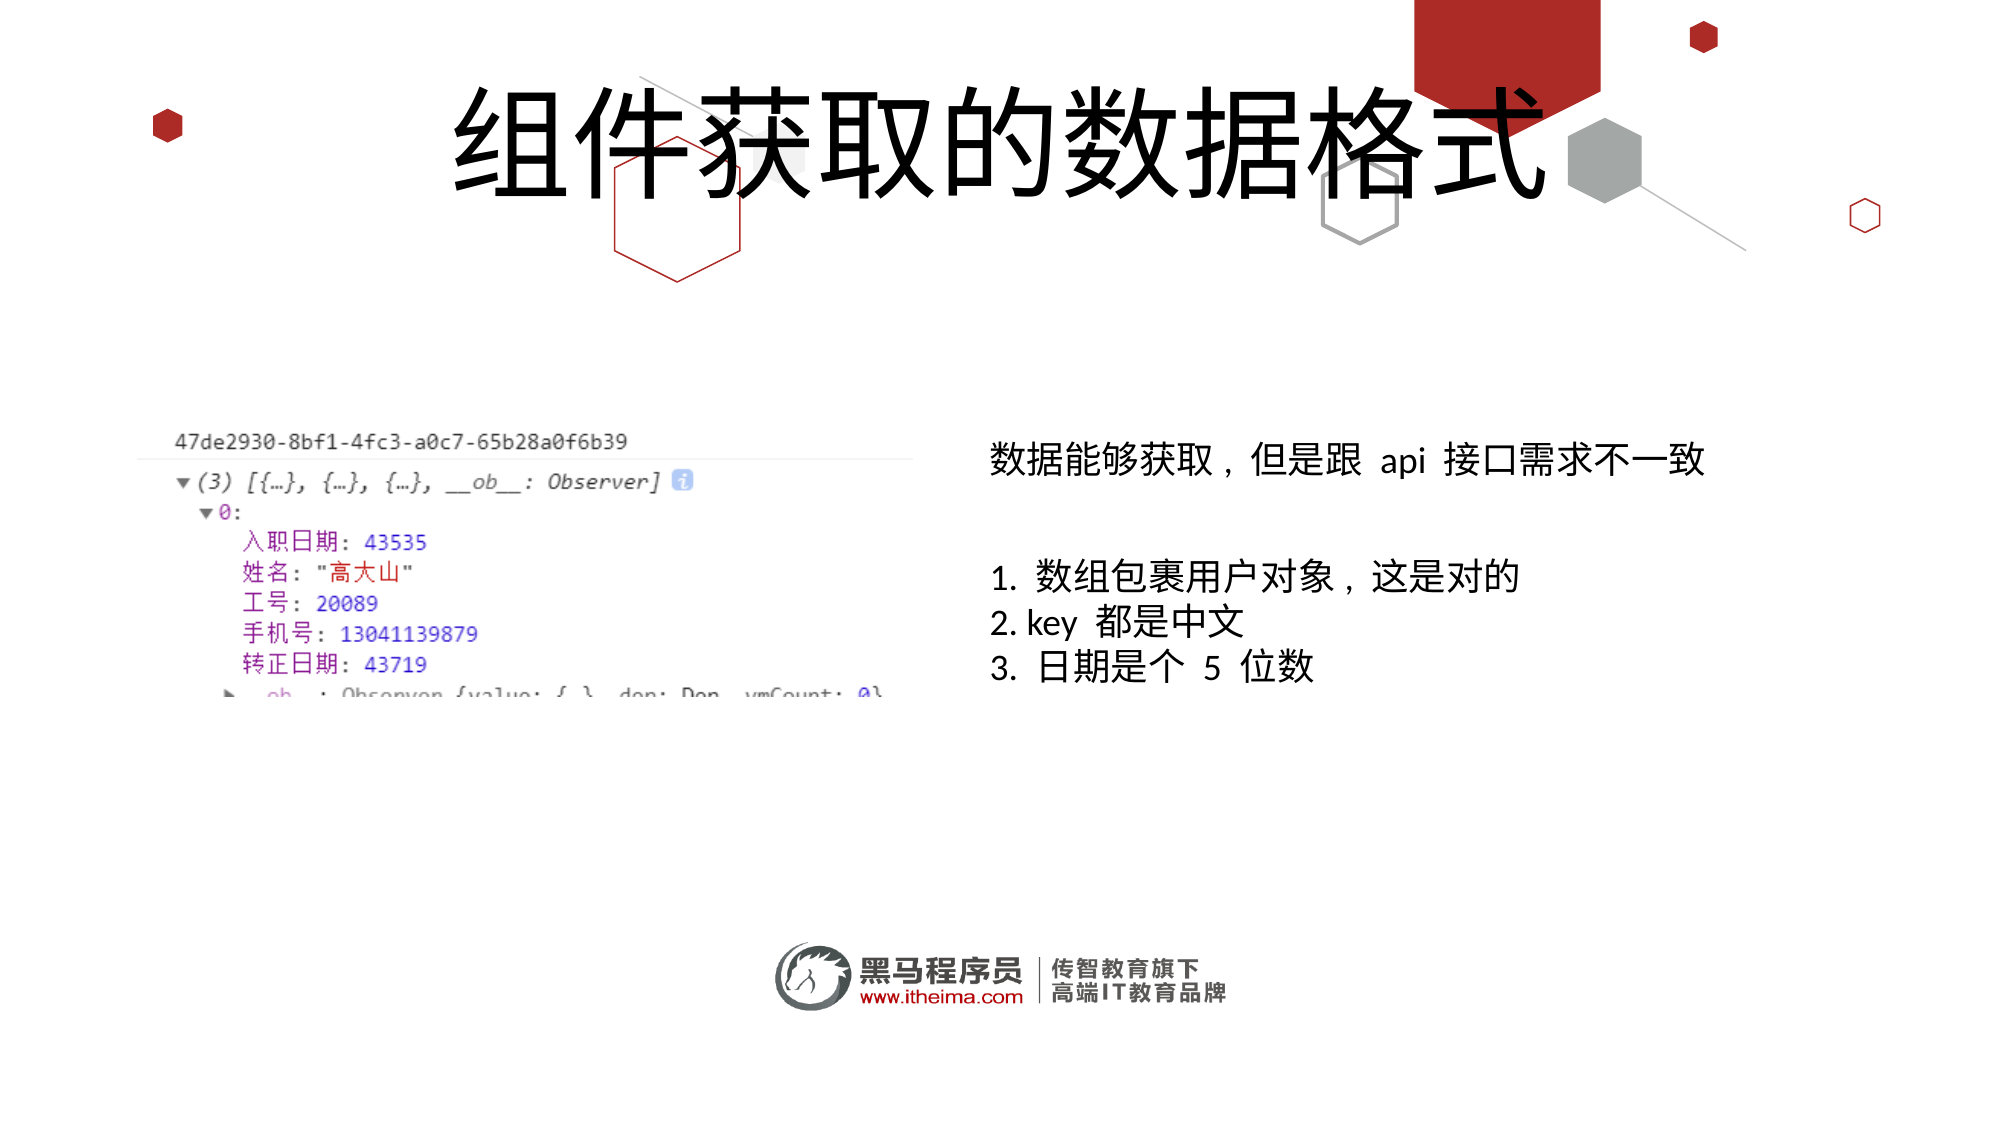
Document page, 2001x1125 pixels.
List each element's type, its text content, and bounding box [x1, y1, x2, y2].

text_box 1. 数组包裹用户对象, 这是对的 2. key 都是中文 3. 日期是个 5 位数 [974, 545, 1737, 695]
picture [137, 428, 914, 697]
text_box 数据能够获取, 但是跟 api 接口需求不一致 [974, 428, 1745, 489]
picture [774, 939, 1226, 1013]
title 组件获取的数据格式 [137, 59, 1863, 278]
